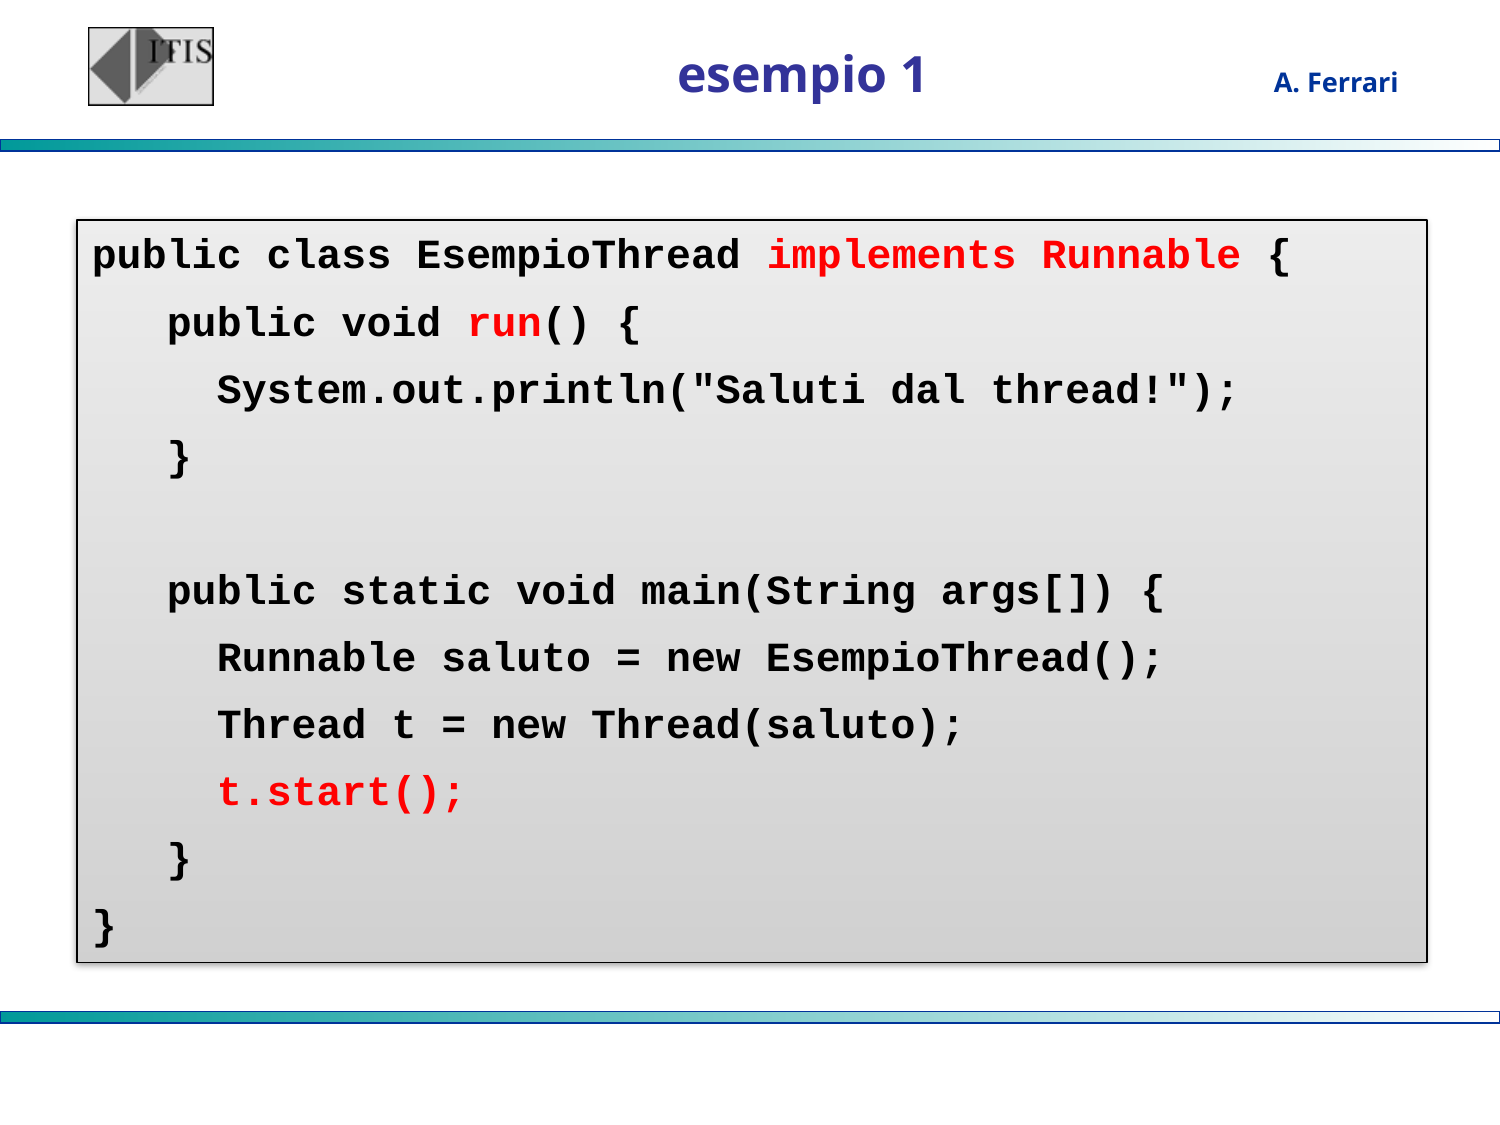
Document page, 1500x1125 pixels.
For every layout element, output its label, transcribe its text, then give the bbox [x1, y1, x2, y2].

picture [88, 27, 214, 106]
list public class EsempioThread implements Runnable { public void run() { System.out.println("Saluti dal thread!"); } public static void main(String args[]) { Runnable saluto = new EsempioThread(); Thread t = new Thread(saluto); t.start(); } } [76, 219, 1428, 963]
title esempio 1 [419, 19, 1187, 126]
